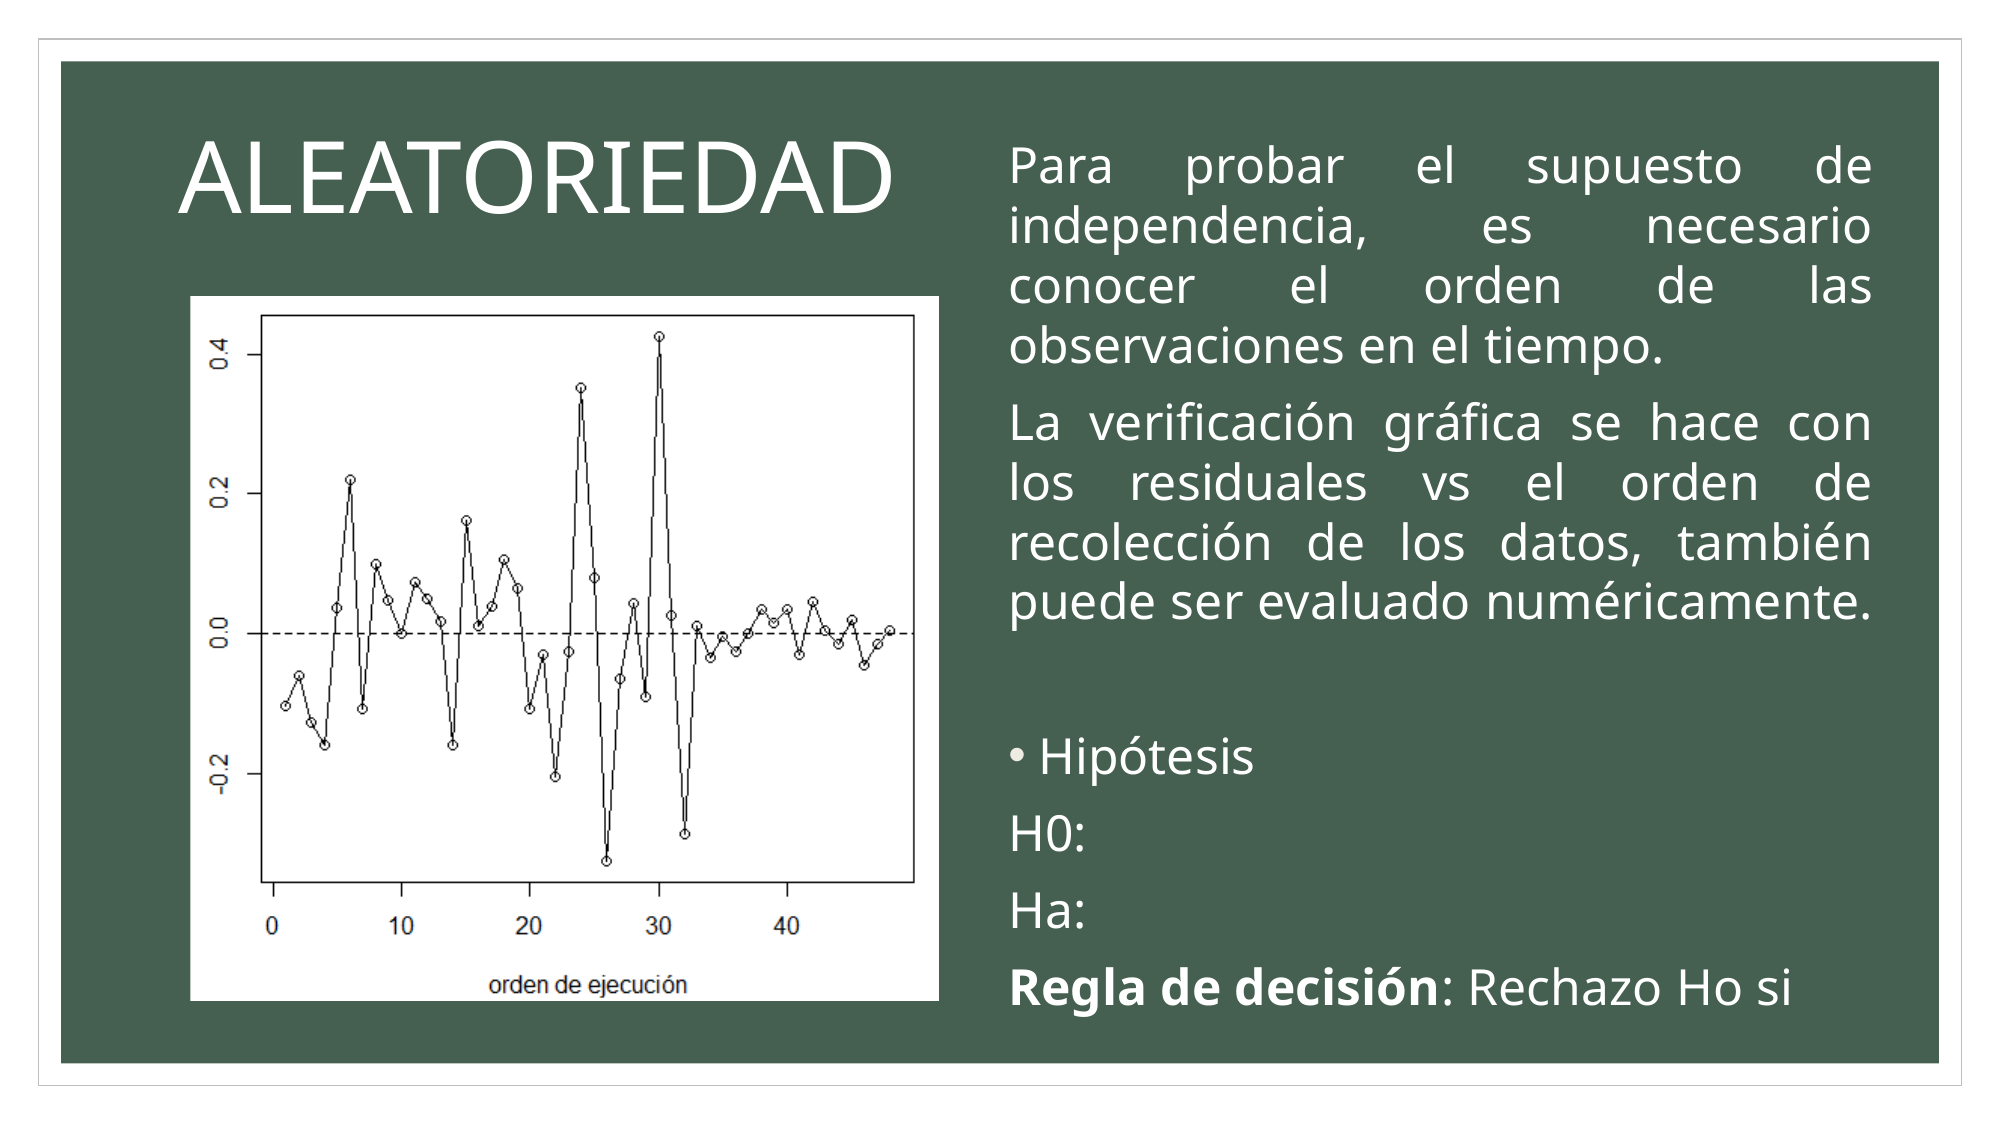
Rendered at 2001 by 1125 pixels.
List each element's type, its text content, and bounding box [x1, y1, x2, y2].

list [190, 296, 939, 1001]
title ALEATORIEDAD [163, 65, 966, 297]
